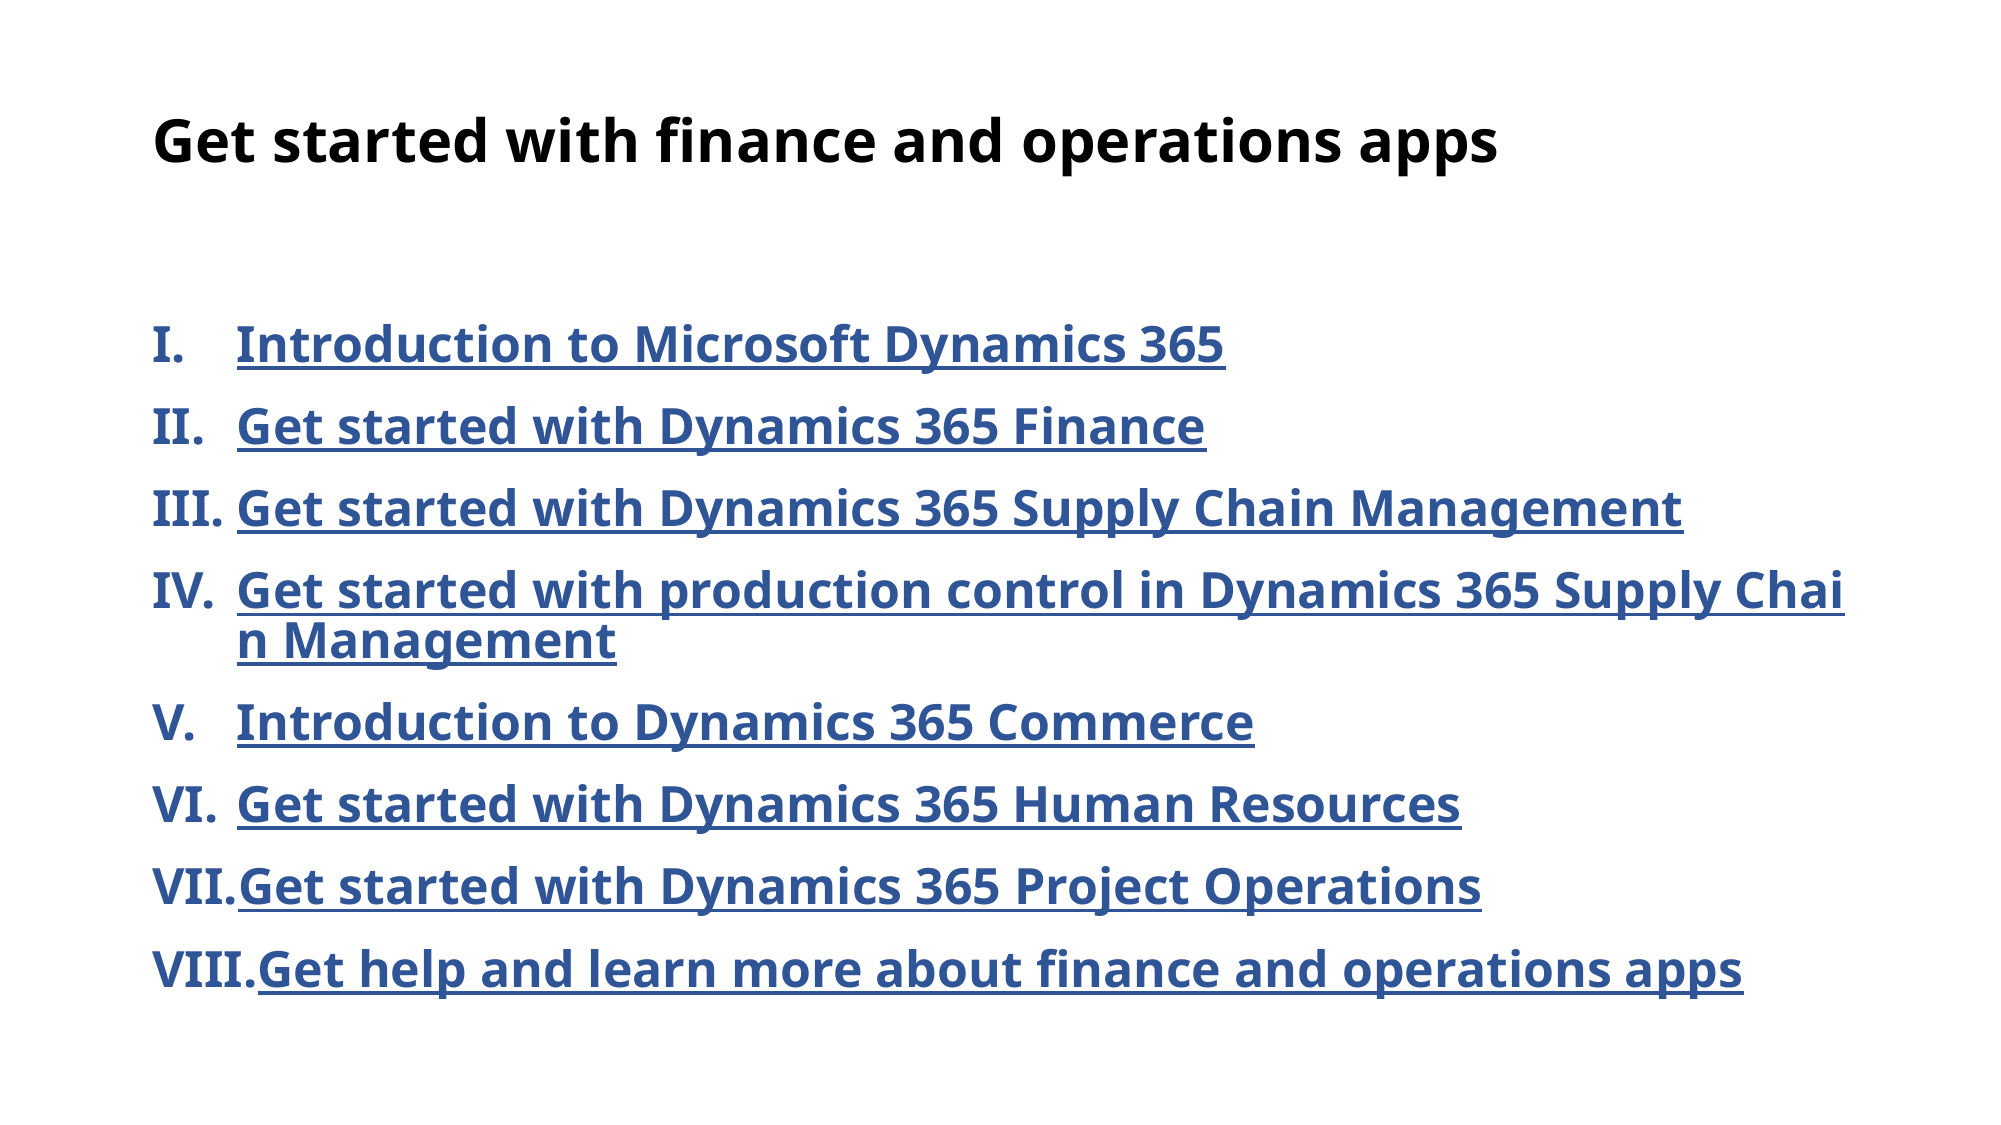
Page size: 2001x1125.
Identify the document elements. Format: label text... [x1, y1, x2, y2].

title Get started with finance and operations apps [137, 38, 1863, 256]
list Introduction to Microsoft Dynamics 365 Get started with Dynamics 365 Finance Get started with Dynamics 365 Supply Chain Management Get started with production control in Dynamics 365 Supply Chain Management Introduction to Dynamics 365 Commerce Get started with Dynamics 365 Human Resources Get started with Dynamics 365 Project Operations Get help and learn more about finance and operations apps [137, 305, 1863, 985]
